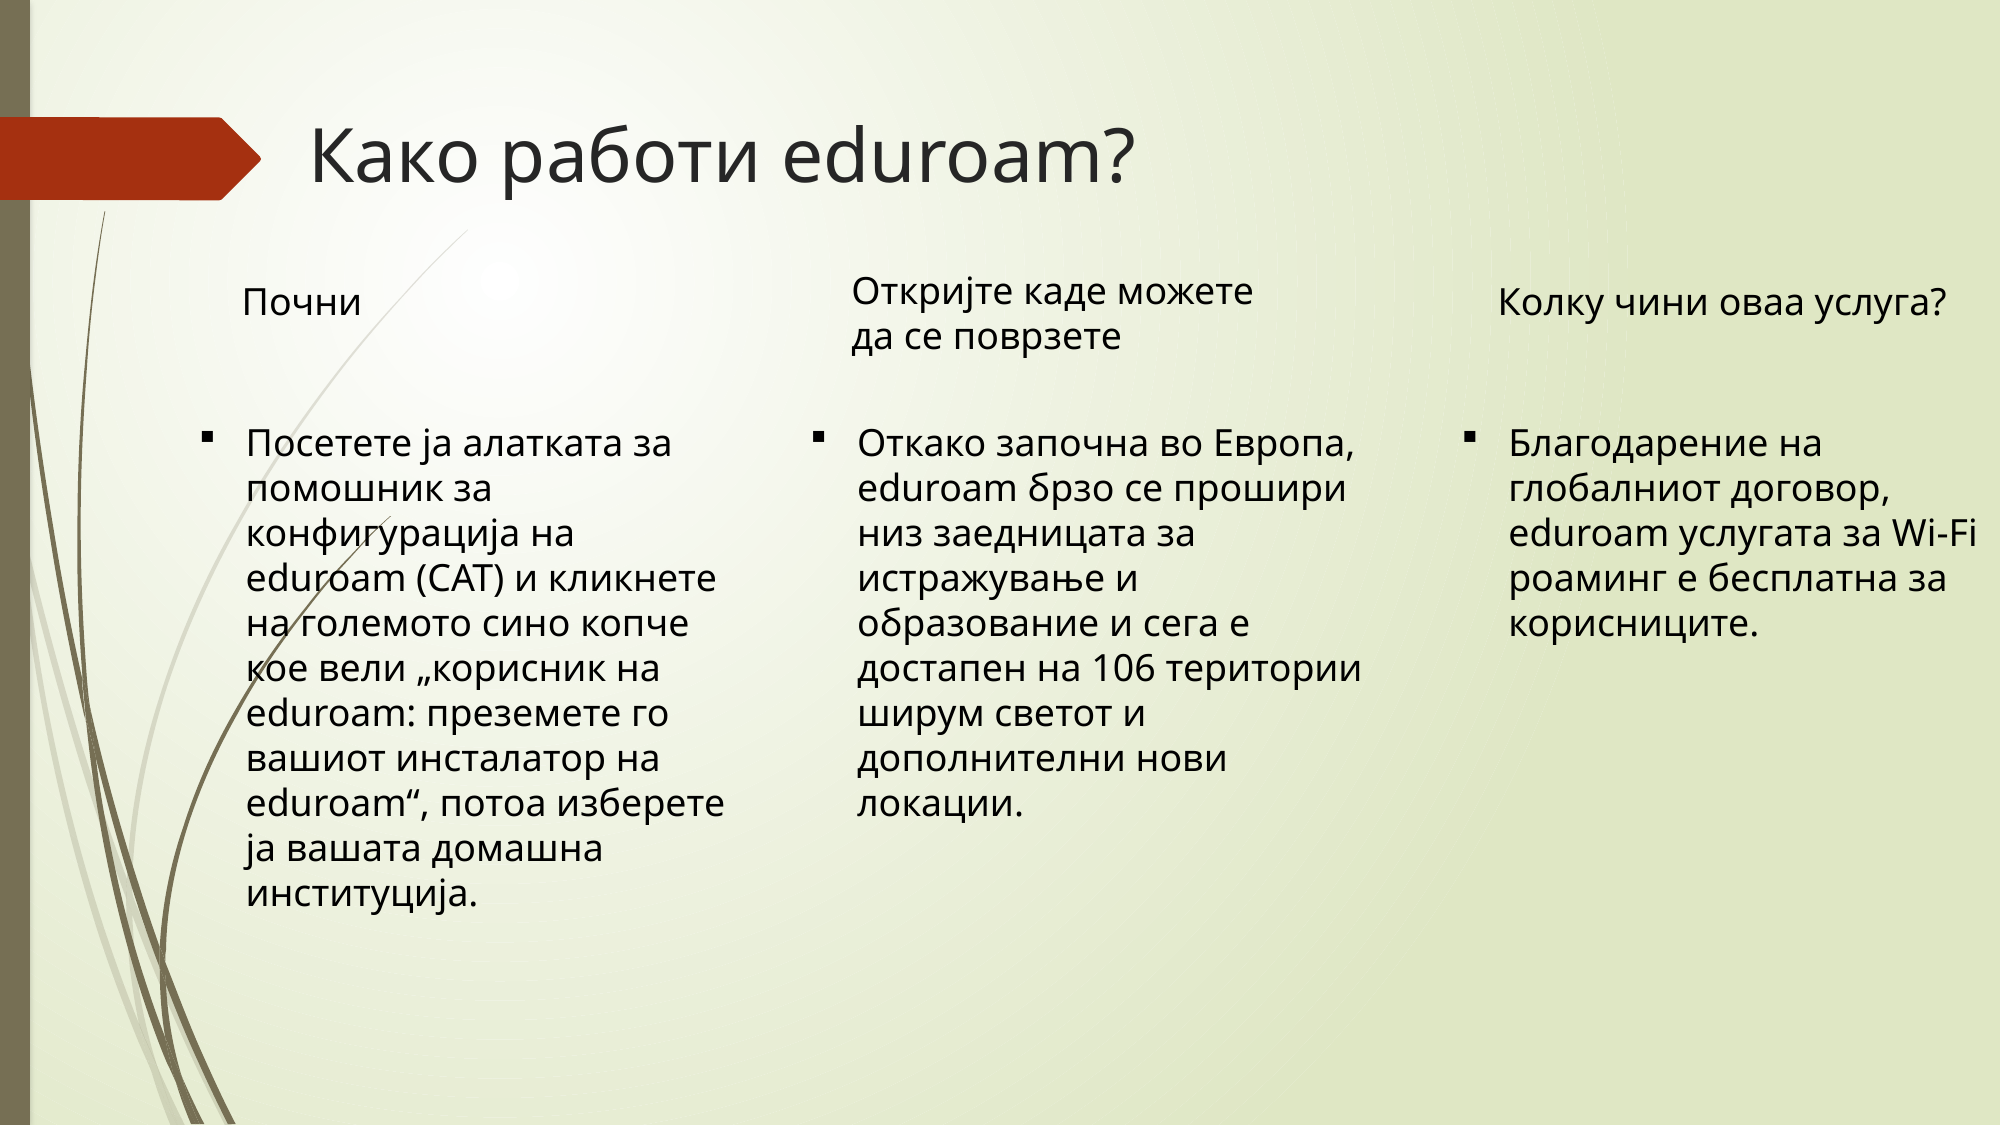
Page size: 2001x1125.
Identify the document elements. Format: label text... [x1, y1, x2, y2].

text_box Откријте каде можете да се поврзете [836, 259, 1295, 410]
text_box Колку чини оваа услуга? [1482, 271, 2000, 376]
text_box Откако започна во Европа, eduroam брзо се прошири низ заедницата за истражување и образование и сега е достапен на 106 територии ширум светот и дополнителни нови локации. [795, 411, 1397, 877]
text_box Посетете ја алатката за помошник за конфигурација на eduroam (CAT) и кликнете на големото сино копче кое вели „корисник на eduroam: преземете го вашиот инсталатор на eduroam“, потоа изберете ја вашата домашна институција. [183, 411, 746, 922]
title Како работи eduroam? [293, 99, 1756, 224]
text_box Благодарение на глобалниот договор, eduroam услугата за Wi-Fi роаминг е бесплатна за корисниците. [1446, 411, 2000, 697]
text_box Почни [226, 271, 446, 331]
